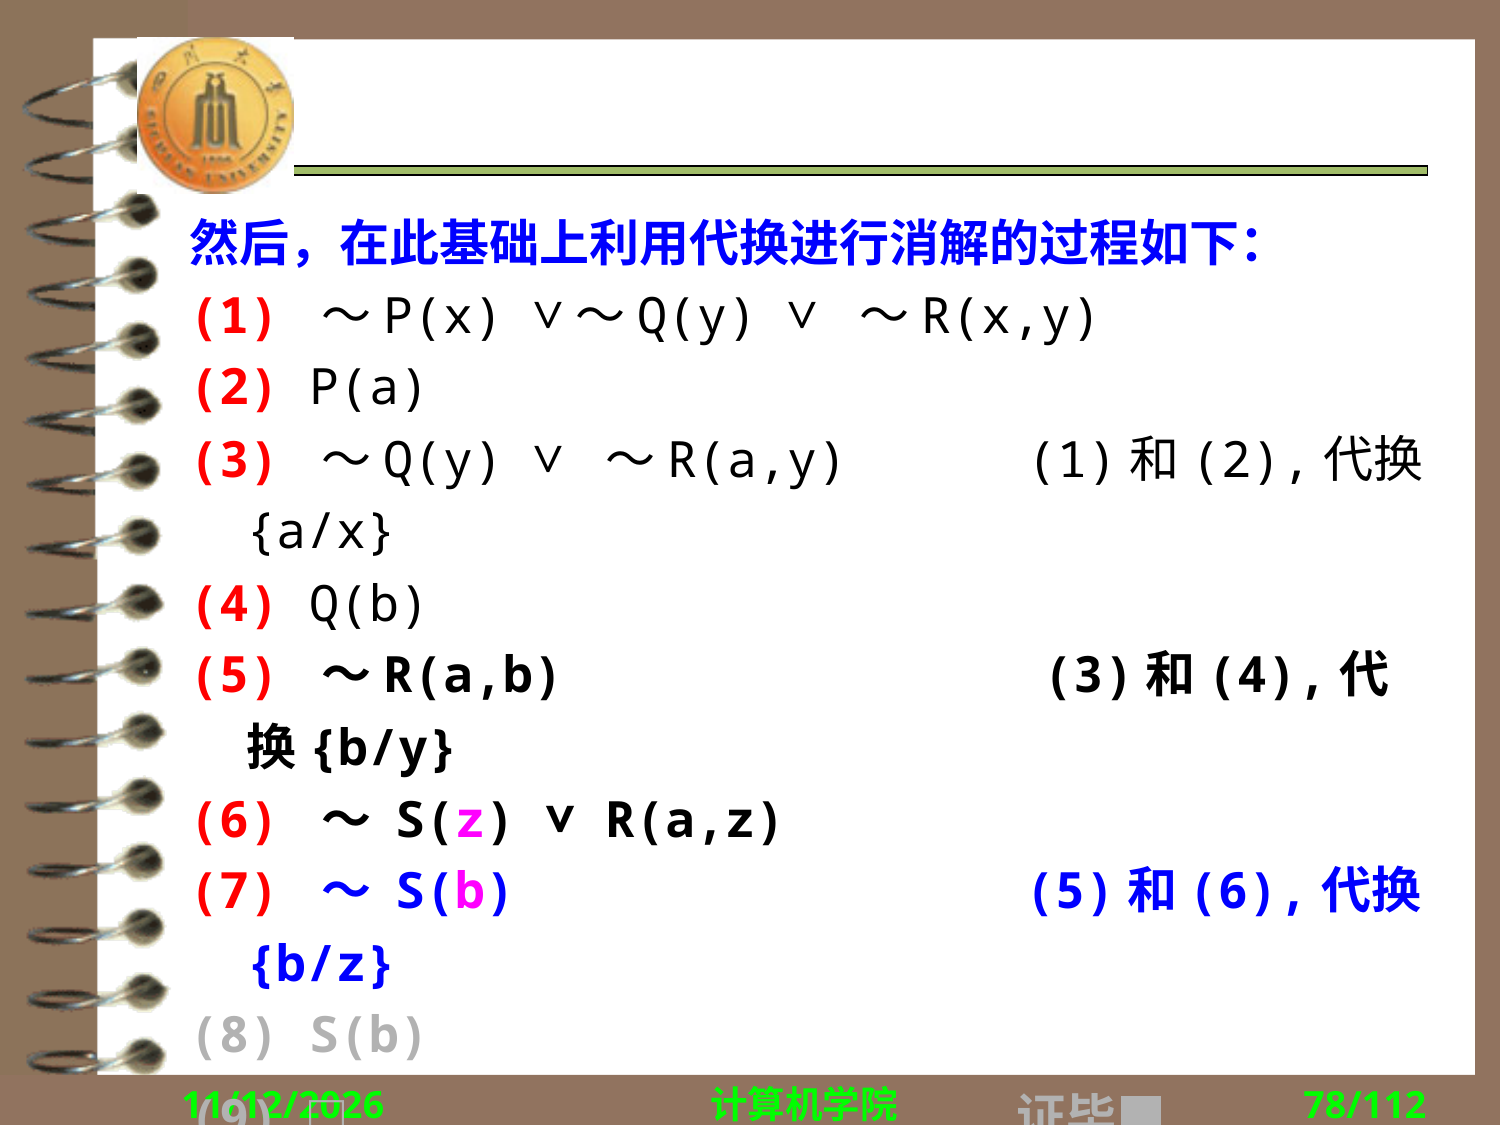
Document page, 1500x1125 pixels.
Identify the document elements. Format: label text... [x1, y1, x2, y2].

footer 计算机学院 [479, 1073, 1128, 1100]
picture [0, 0, 294, 1075]
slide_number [166, 1073, 479, 1100]
list 然后，在此基础上利用代换进行消解的过程如下： (1) ～P(x) ∨～Q(y) ∨ ～R(x,y) (2) P(a) (3) ～Q(y) ∨ ～R(a,y) (1)和(2),代换{a/x} (4) Q(b) (5) ～R(a,b) (3)和(4),代换{b/y} (6) ～ S(z) ∨ R(a,z) (7) ～ S(b) (5)和(6),代换{b/z} (8) S(b) (9) □ 证毕■ [174, 191, 1451, 938]
slide_number 78/112 [1128, 1073, 1442, 1100]
